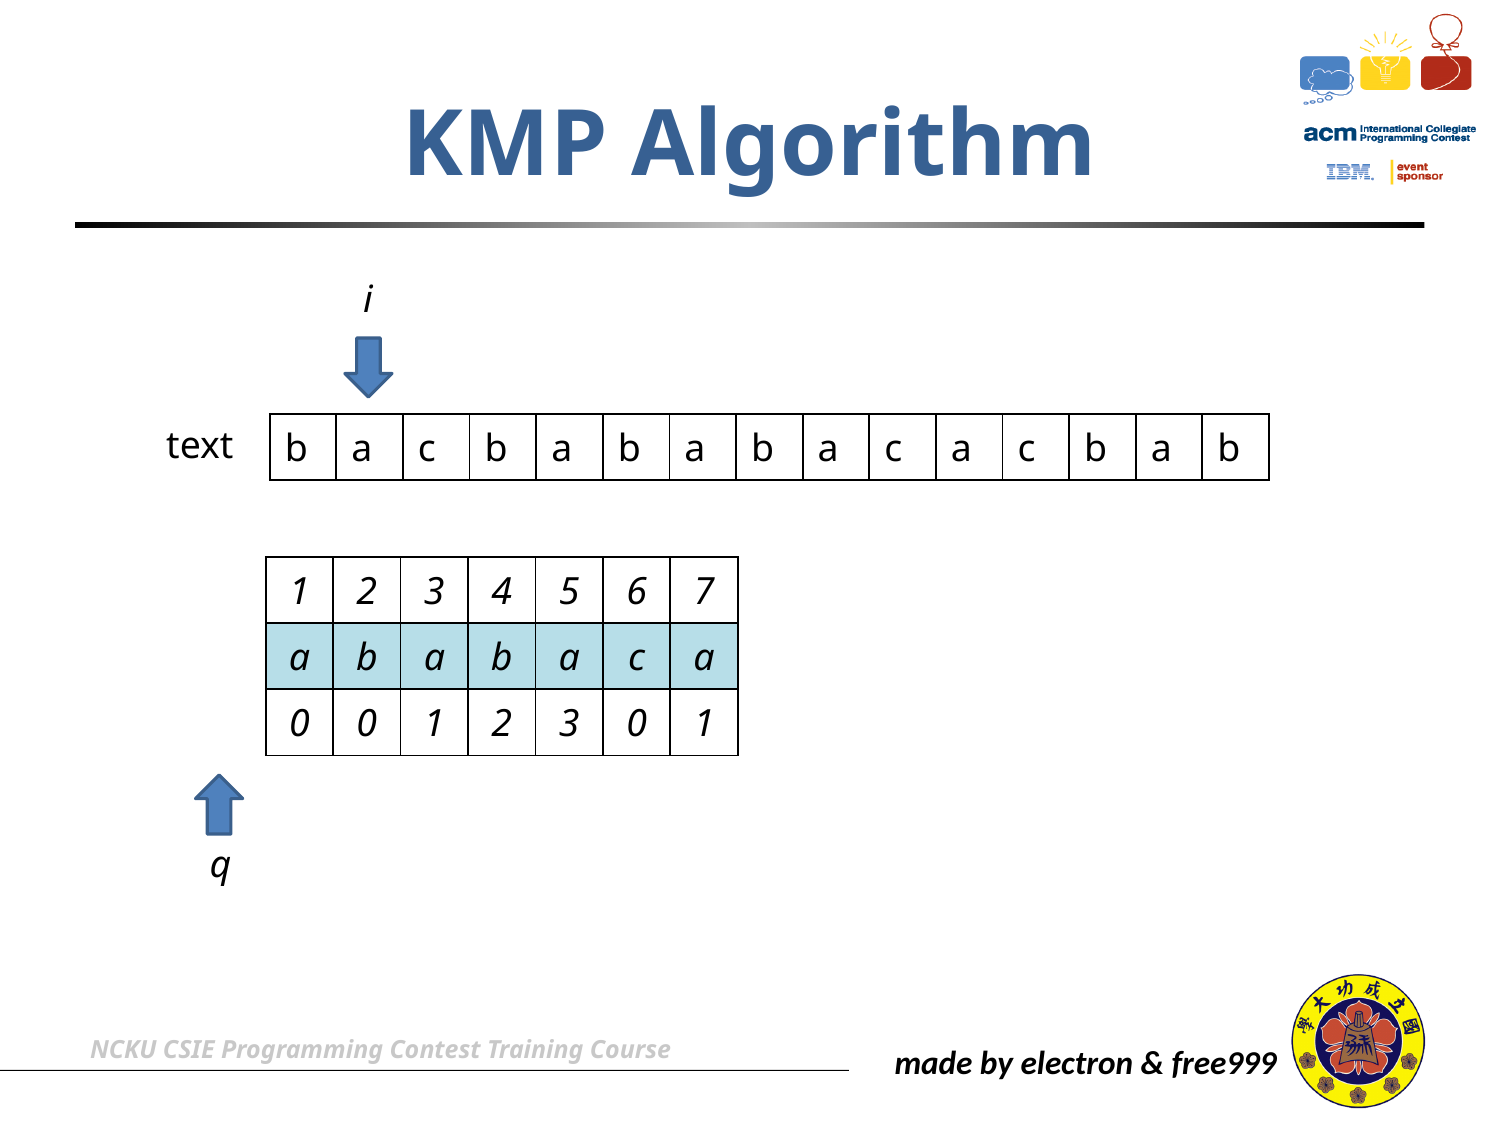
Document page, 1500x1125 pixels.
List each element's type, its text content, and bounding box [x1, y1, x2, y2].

table_cell c [604, 624, 669, 688]
table_header b [604, 415, 669, 479]
table_cell 1 [401, 690, 467, 755]
table_cell a [401, 624, 467, 688]
text_box [343, 336, 394, 399]
table_header c [870, 415, 935, 479]
table_header a [804, 415, 868, 479]
table_cell a [671, 624, 737, 688]
table_cell 0 [334, 690, 400, 755]
picture [1282, 970, 1431, 1114]
table_cell a [267, 624, 332, 688]
table_cell 3 [536, 690, 602, 755]
table_header a [537, 415, 602, 479]
table_header 7 [671, 558, 737, 622]
table_cell 1 [671, 690, 737, 755]
table_header c [404, 415, 469, 479]
table_header b [271, 415, 335, 479]
text_box text [151, 413, 270, 474]
table_header 1 [267, 558, 332, 622]
table_header 6 [604, 558, 669, 622]
table_header b [737, 415, 802, 479]
table_header a [337, 415, 402, 479]
text_box i [348, 267, 396, 327]
table_cell b [469, 624, 535, 688]
title KMP Algorithm [75, 45, 1425, 233]
table_header 2 [334, 558, 400, 622]
table_header a [670, 415, 735, 479]
table_header 5 [536, 558, 602, 622]
table_header 3 [401, 558, 467, 622]
table_header a [1137, 415, 1201, 479]
table_header a [937, 415, 1002, 479]
text_box q [194, 832, 242, 893]
table_header b [1070, 415, 1135, 479]
table_cell 0 [604, 690, 669, 755]
text_box [194, 773, 245, 832]
slide_number NCKU CSIE Programming Contest Training Course [75, 1018, 833, 1079]
table_header 4 [469, 558, 535, 622]
table_header c [1003, 415, 1068, 479]
table_header b [470, 415, 535, 479]
table_cell 2 [469, 690, 535, 755]
table_header b [1203, 415, 1268, 479]
table_cell b [334, 624, 400, 688]
table_cell 0 [267, 690, 332, 755]
picture [1292, 12, 1480, 188]
table_cell a [536, 624, 602, 688]
